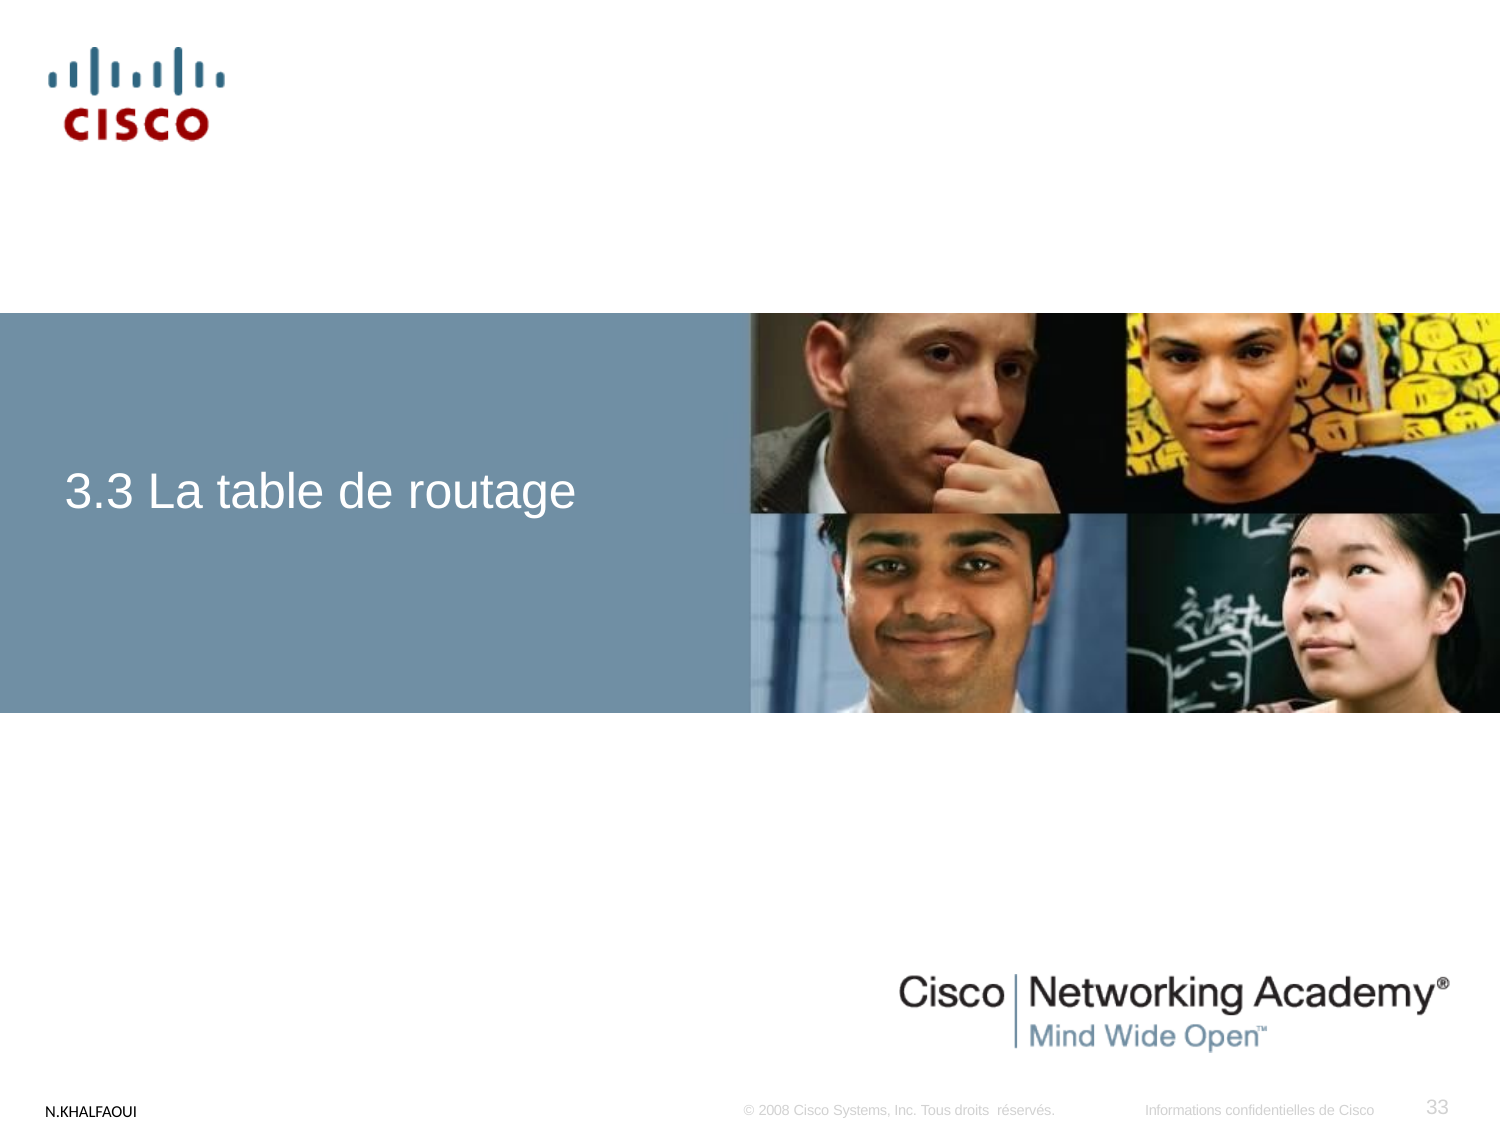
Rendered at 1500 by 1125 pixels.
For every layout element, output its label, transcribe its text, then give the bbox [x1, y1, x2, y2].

text_box [899, 974, 1450, 1053]
text_box N.KHALFAOUI [43, 1099, 150, 1122]
text_box 33 [1424, 1091, 1452, 1119]
text_box [48, 47, 225, 142]
title 3.3 La table de routage [62, 456, 581, 647]
text_box Informations confidentielles de Cisco [1142, 1099, 1385, 1119]
text_box © 2008 Cisco Systems, Inc. Tous droits réservés. [741, 1099, 1066, 1119]
text_box [0, 313, 1500, 713]
